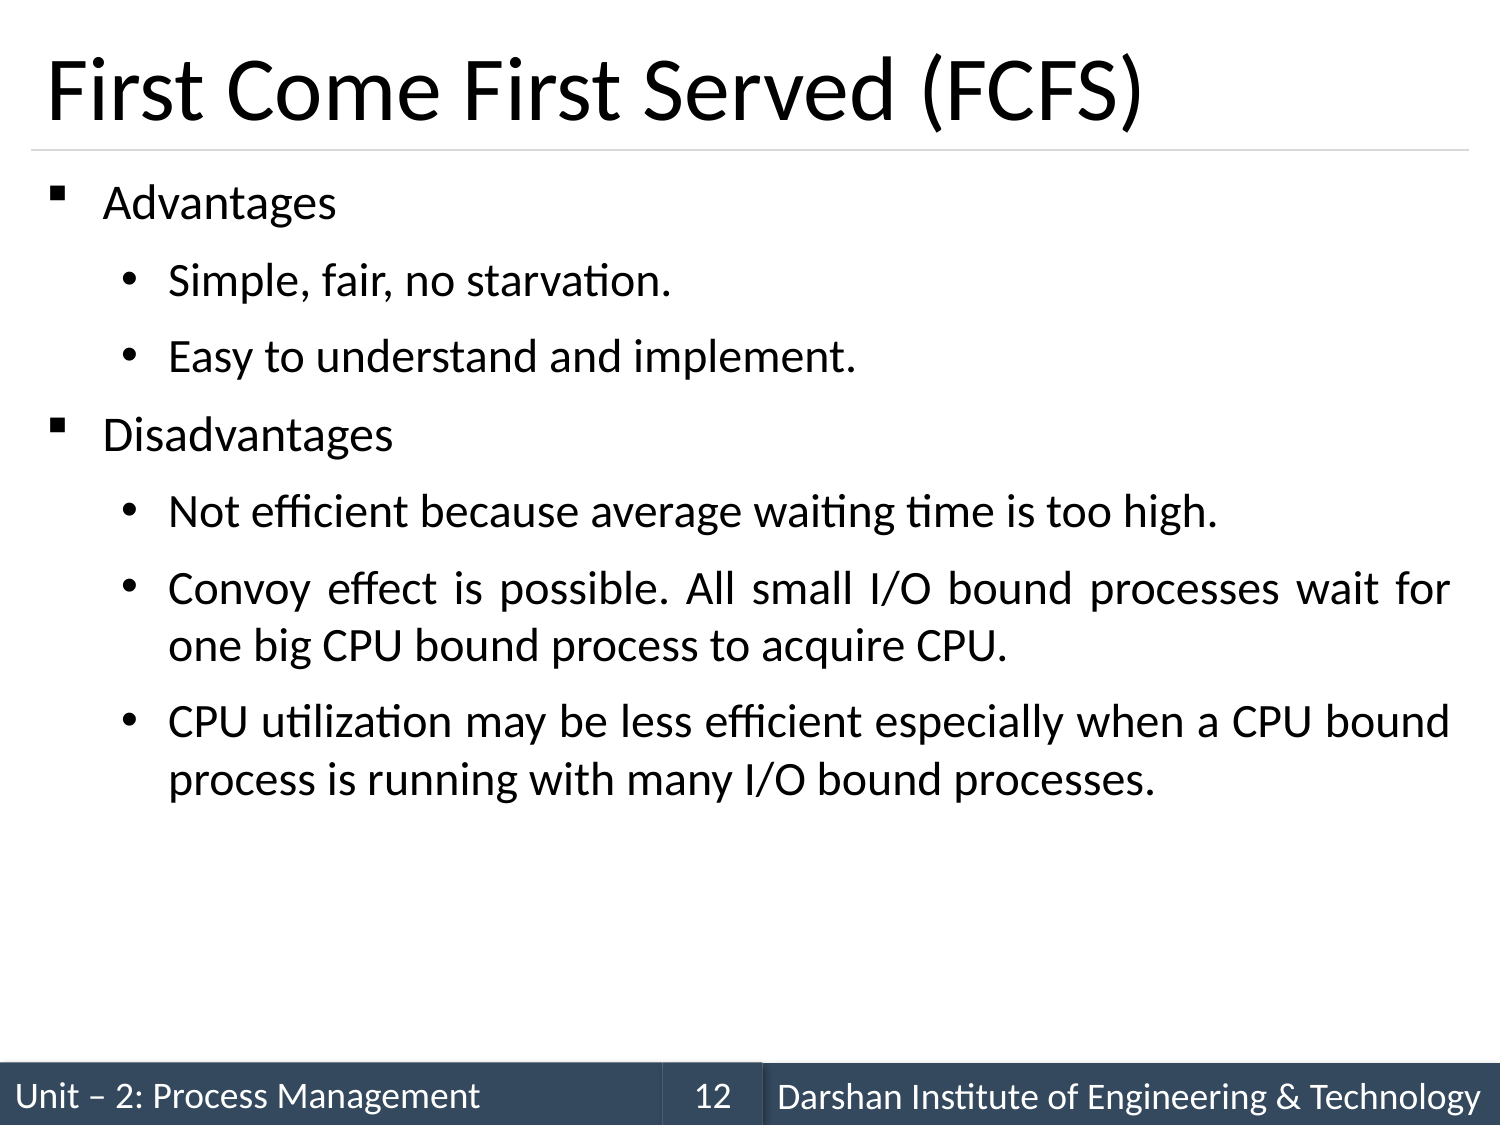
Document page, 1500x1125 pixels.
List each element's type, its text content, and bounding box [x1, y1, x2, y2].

list Advantages Simple, fair, no starvation. Easy to understand and implement. Disadvantages Not efficient because average waiting time is too high. Convoy effect is possible. All small I/O bound processes wait for one big CPU bound process to acquire CPU. CPU utilization may be less efficient especially when a CPU bound process is running with many I/O bound processes. [31, 162, 1469, 1038]
title First Come First Served (FCFS) [31, 17, 1469, 150]
